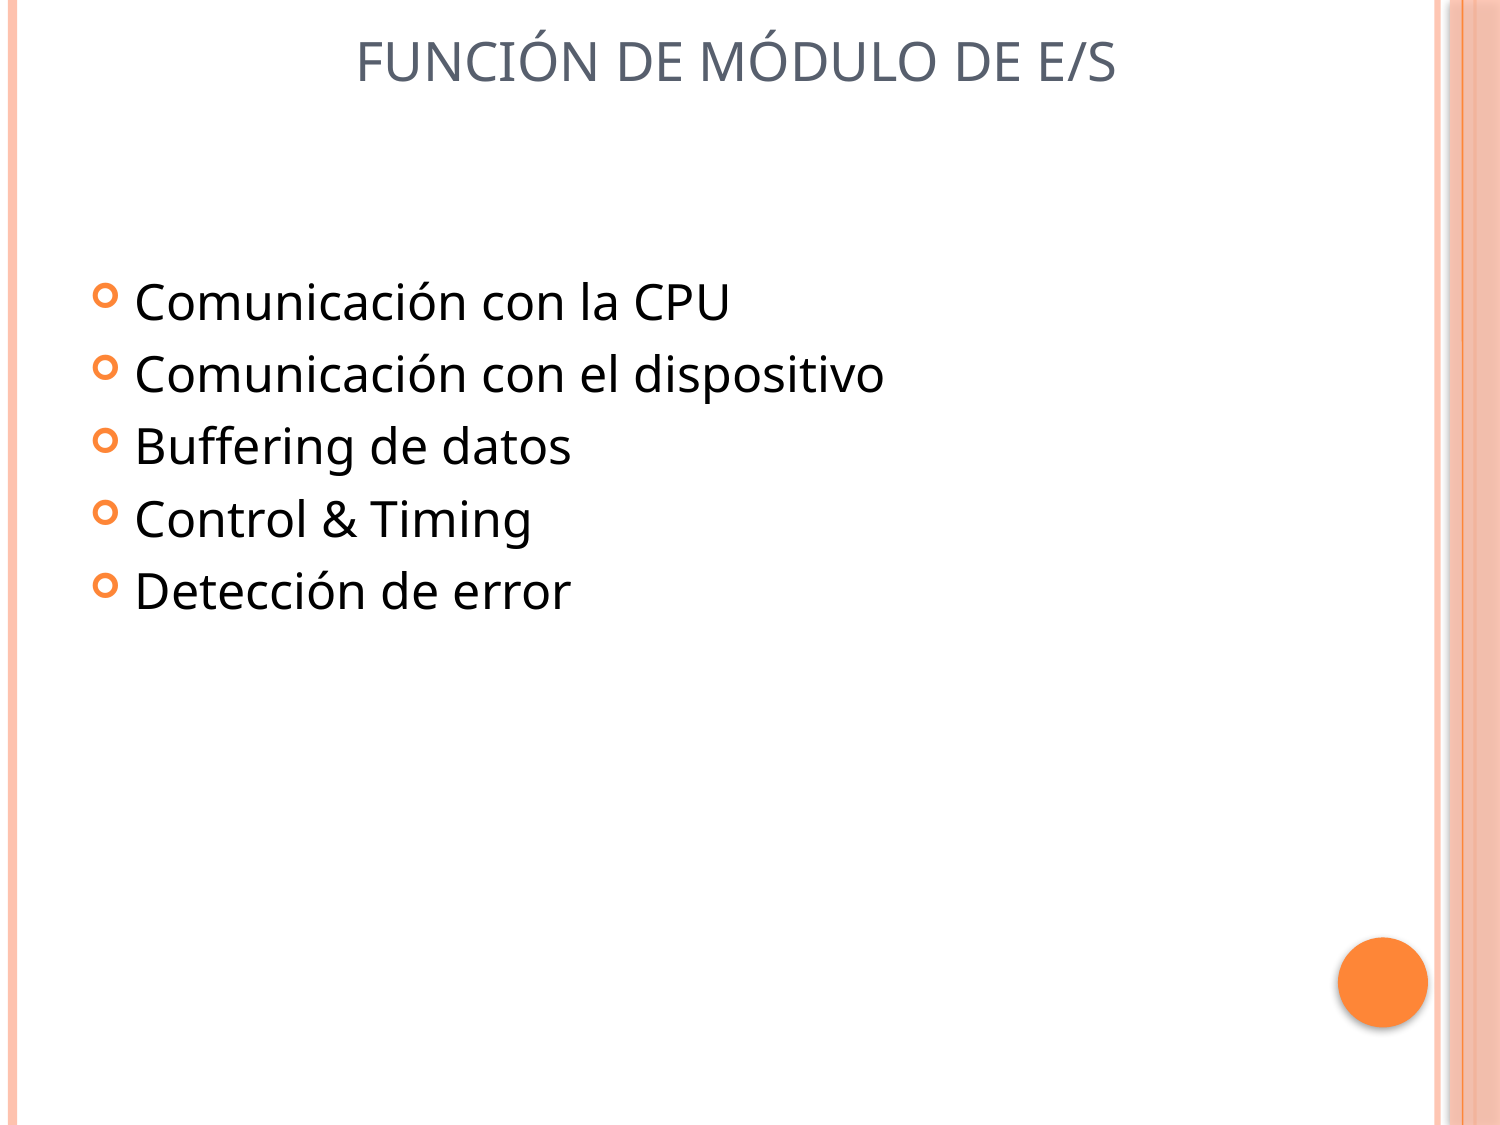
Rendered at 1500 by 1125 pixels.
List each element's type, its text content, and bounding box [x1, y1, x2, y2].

title Función de Módulo de E/S [123, 19, 1349, 100]
list Comunicación con la CPU Comunicación con el dispositivo Buffering de datos Control & Timing Detección de error [75, 262, 1300, 1062]
